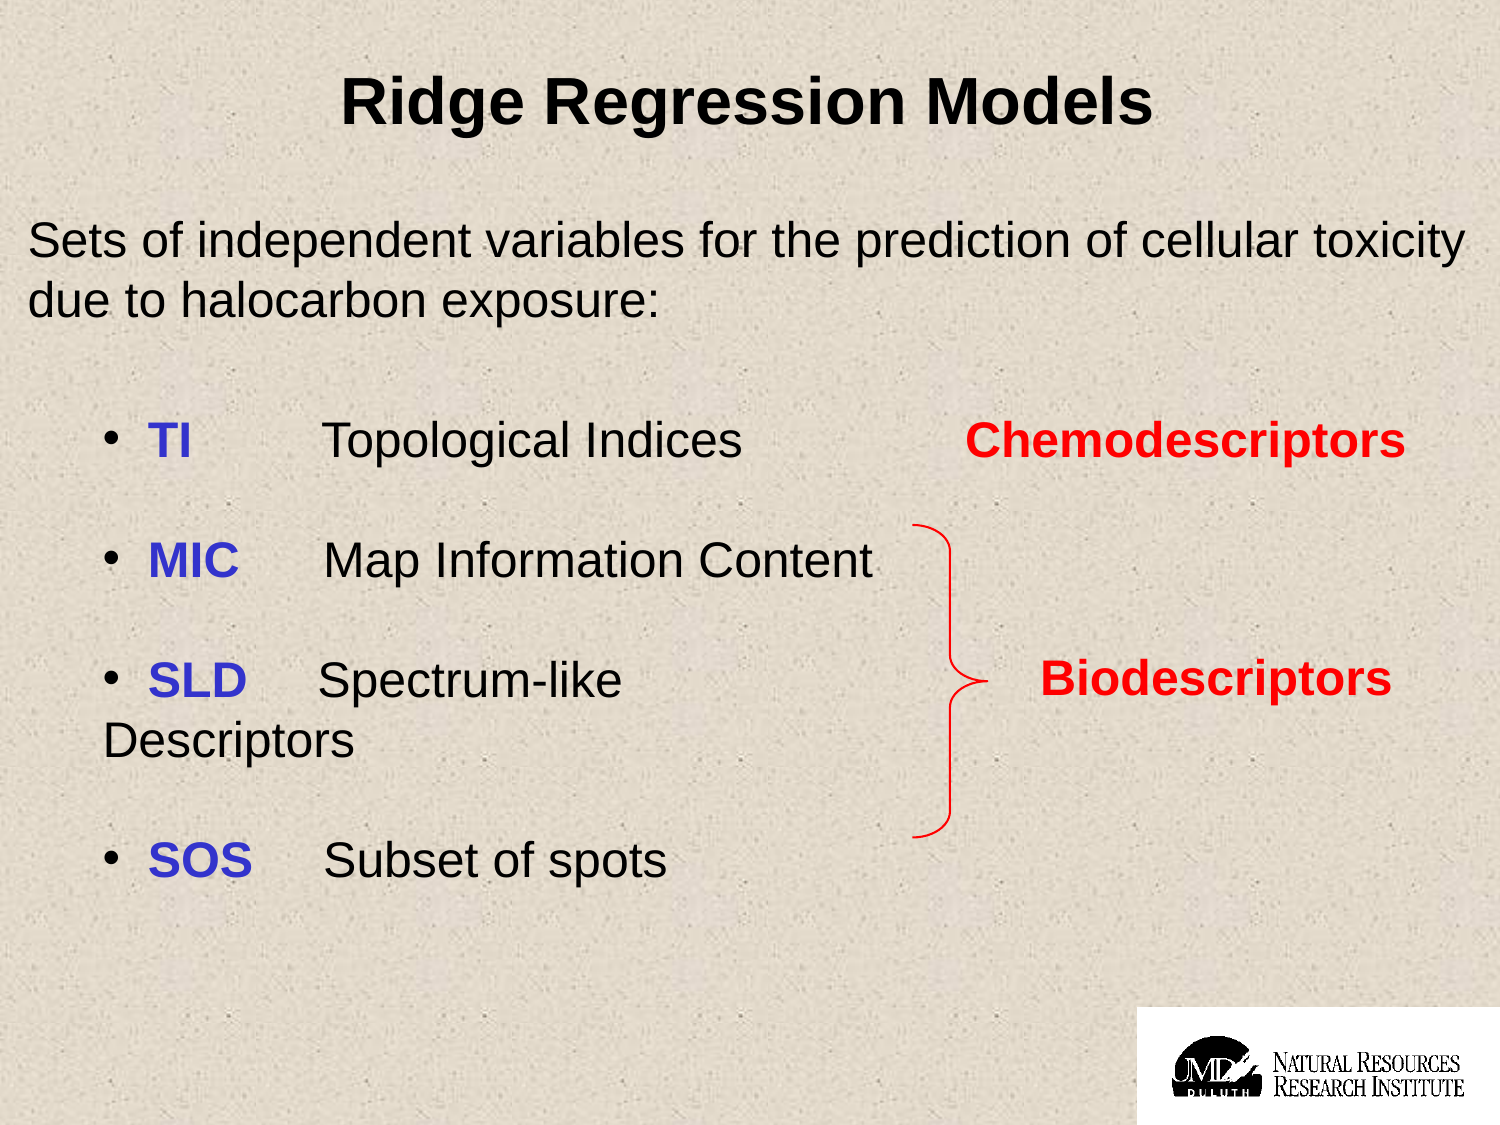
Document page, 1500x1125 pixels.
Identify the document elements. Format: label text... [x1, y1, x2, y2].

text_box [912, 524, 988, 838]
text_box Sets of independent variables for the prediction of cellular toxicity due to halocarbon exposure: [12, 199, 1500, 335]
text_box TI Topological Indices MIC Map Information Content SLD Spectrum-like Descriptors SOS Subset of spots [87, 399, 905, 955]
picture [0, 0, 1500, 1125]
text_box Biodescriptors [1025, 637, 1500, 713]
text_box Ridge Regression Models [200, 49, 1296, 145]
text_box Chemodescriptors [950, 399, 1425, 475]
